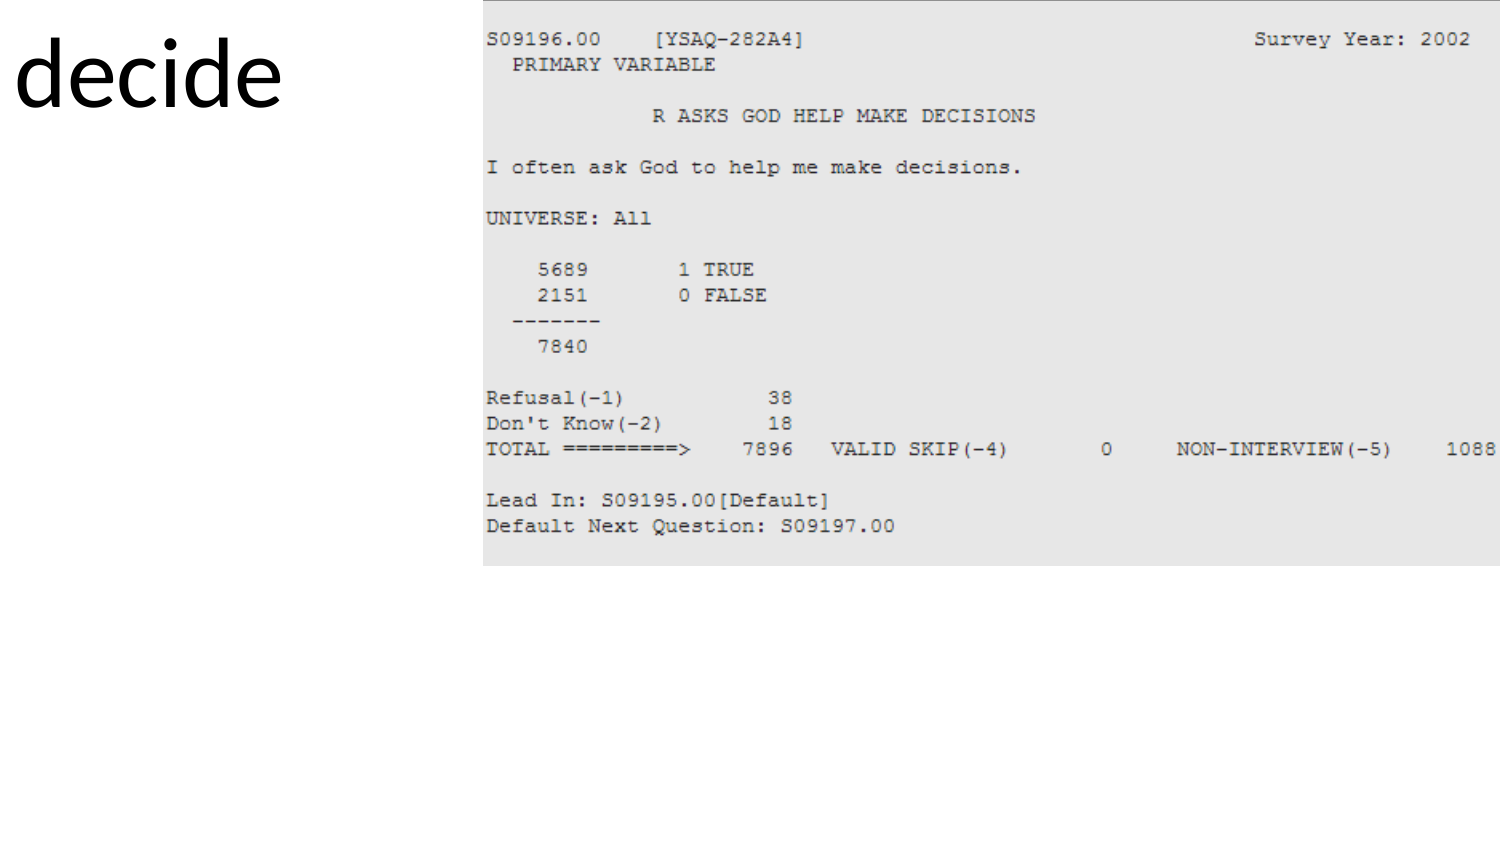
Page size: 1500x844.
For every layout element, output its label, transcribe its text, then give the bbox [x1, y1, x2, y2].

picture [483, 0, 1500, 567]
text_box decide [0, 0, 481, 135]
